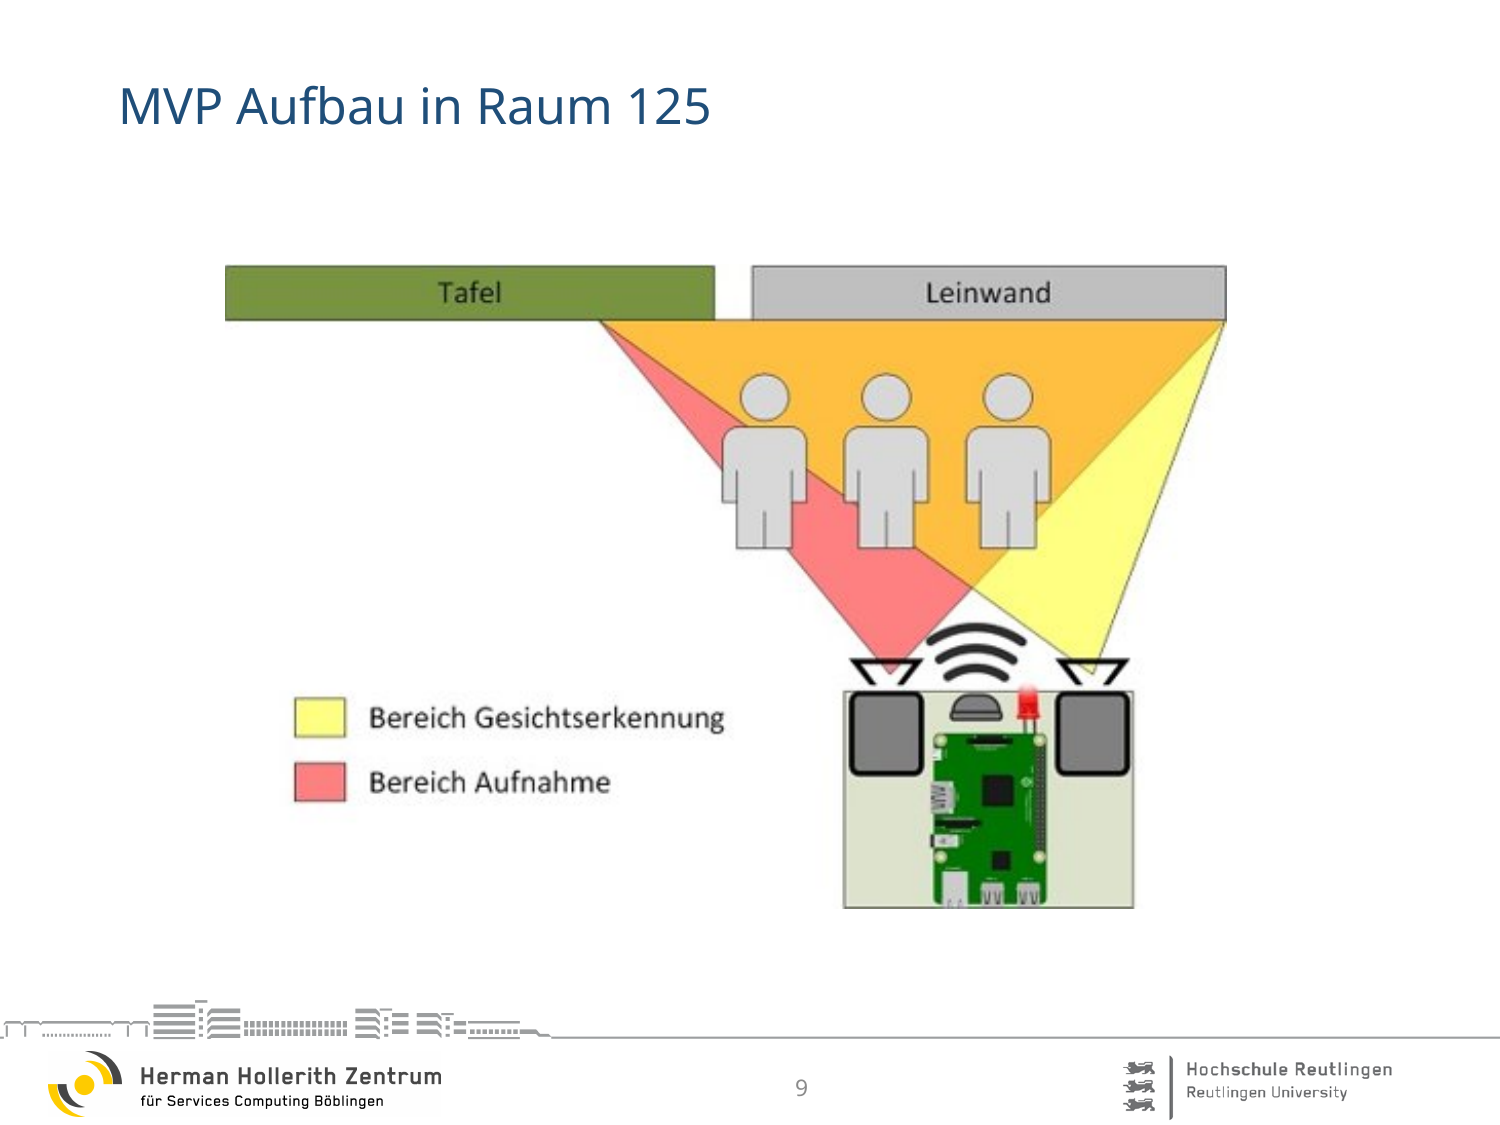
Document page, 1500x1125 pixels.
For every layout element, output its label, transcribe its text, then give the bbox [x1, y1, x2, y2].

slide_number 9 [633, 1056, 971, 1117]
picture [0, 991, 1500, 1125]
title MVP Aufbau in Raum 125 [103, 0, 1397, 217]
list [225, 264, 1227, 909]
